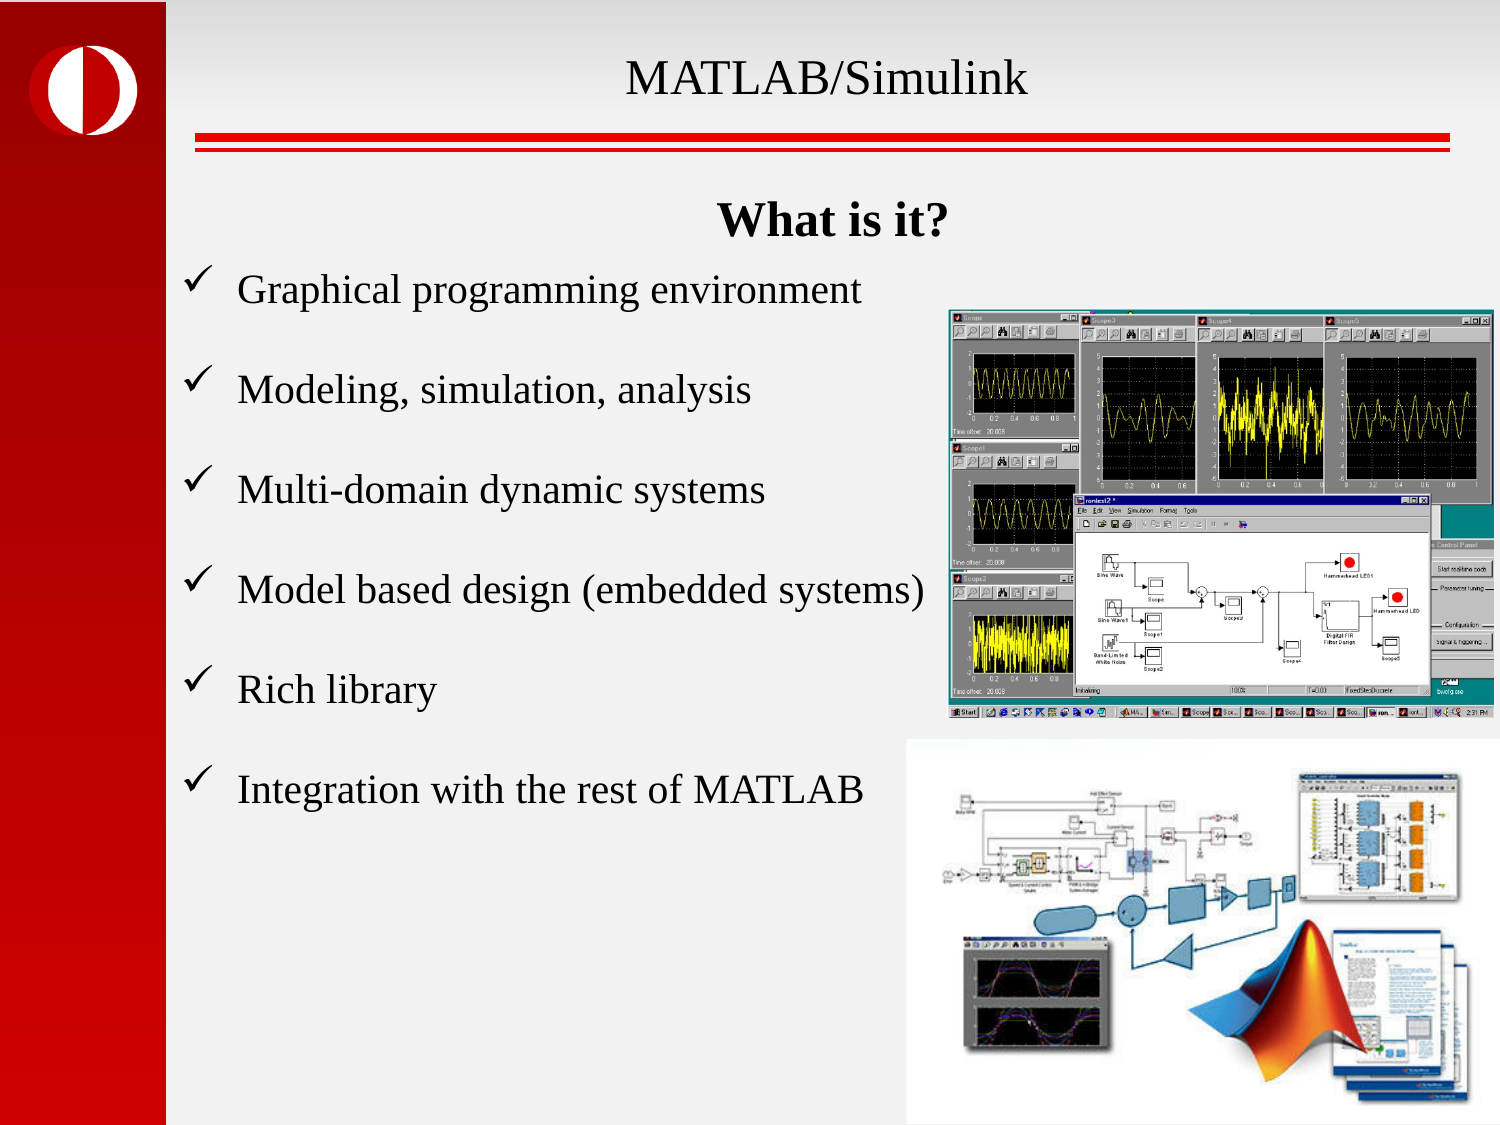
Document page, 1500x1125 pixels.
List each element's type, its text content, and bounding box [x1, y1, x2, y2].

picture [906, 738, 1500, 1124]
picture [947, 308, 1494, 718]
picture [26, 43, 140, 138]
text_box What is it? [166, 178, 1500, 254]
text_box [0, 0, 168, 1125]
text_box Graphical programming environment Modeling, simulation, analysis Multi-domain dynamic systems Model based design (embedded systems) Rich library Integration with the rest of MATLAB [166, 254, 1500, 875]
text_box MATLAB/Simulink [227, 36, 1428, 112]
